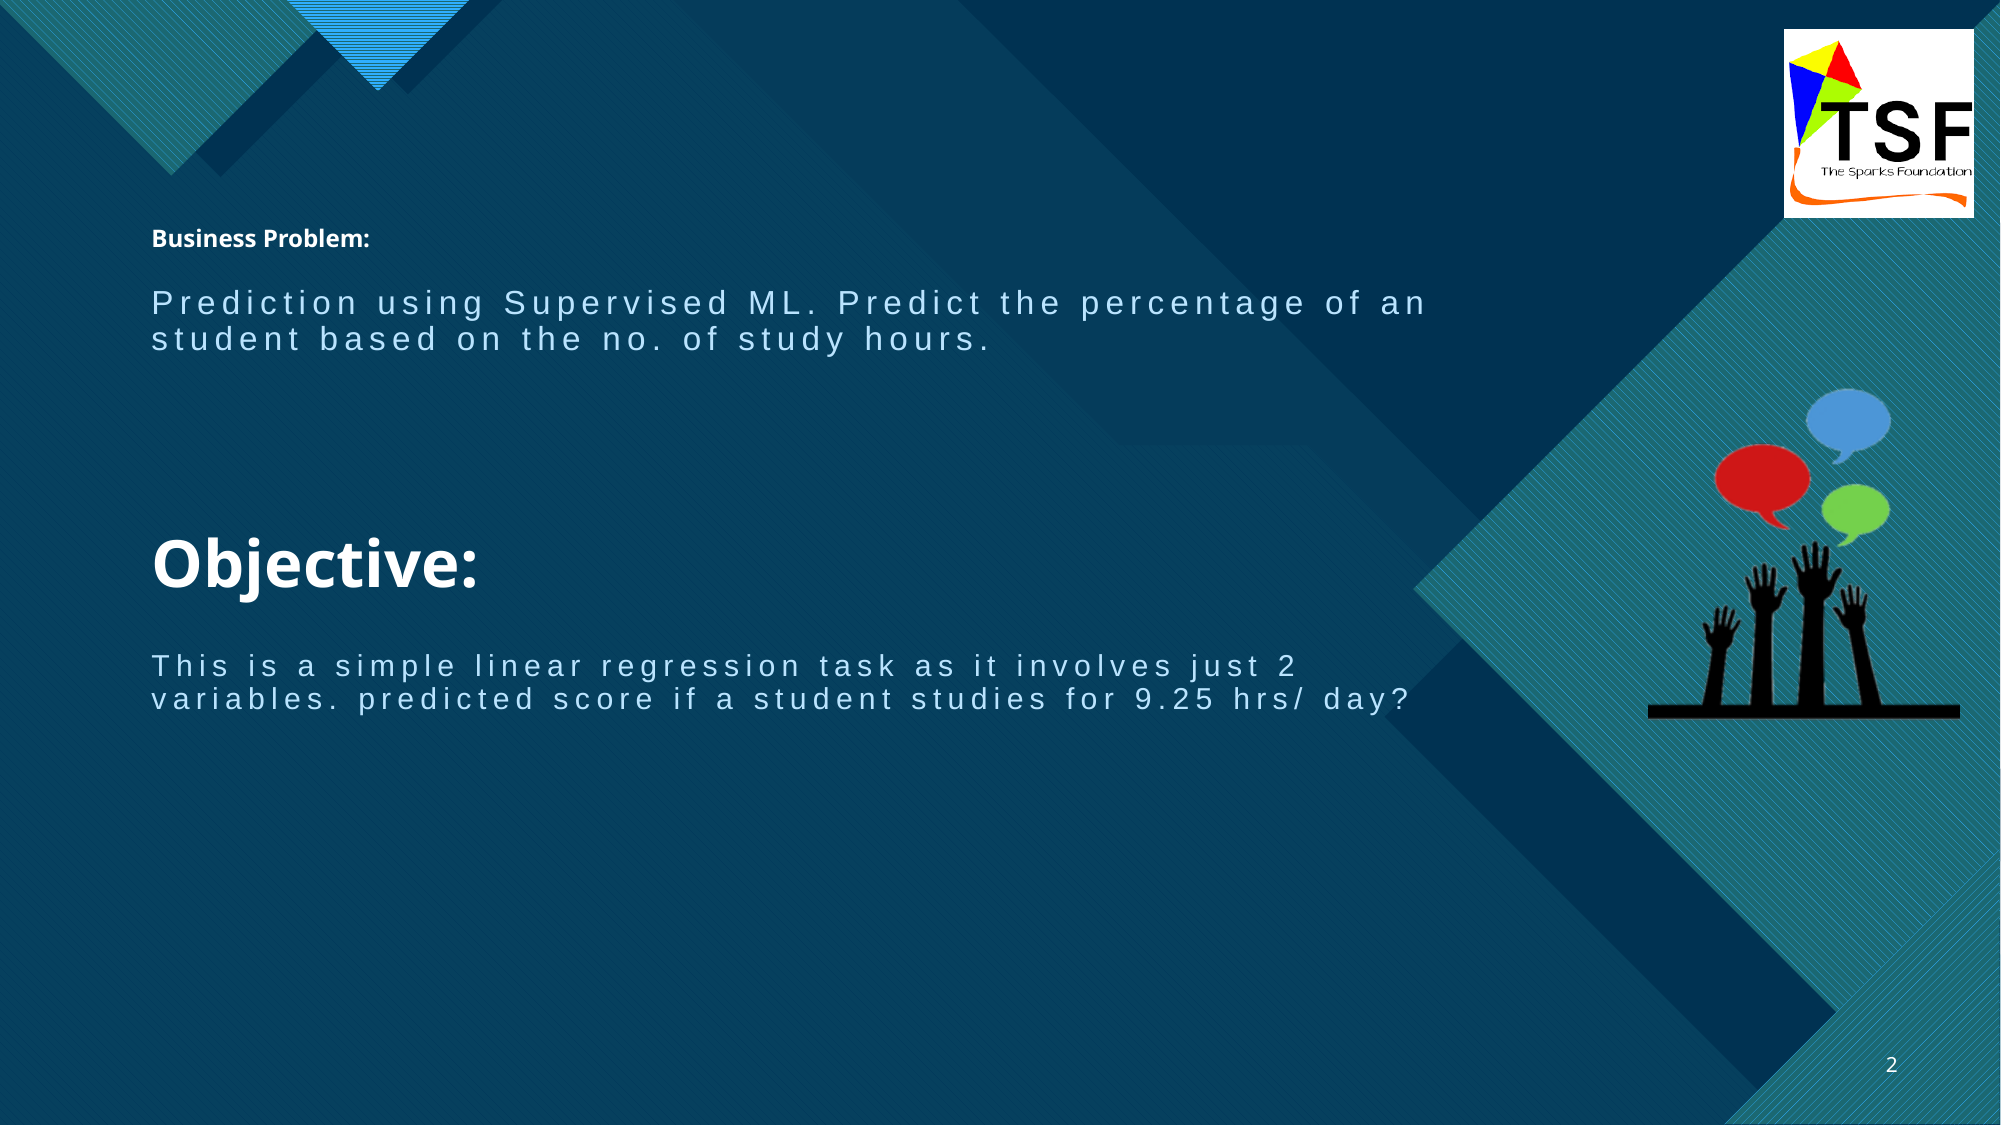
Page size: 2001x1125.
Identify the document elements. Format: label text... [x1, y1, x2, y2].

picture [1784, 29, 1974, 218]
list Prediction using Supervised ML. Predict the percentage of an student based on the no. of study hours. [136, 278, 1457, 387]
picture [1648, 372, 1960, 760]
title Business Problem: [136, 183, 879, 260]
text_box This is a simple linear regression task as it involves just 2 variables. predicted score if a student studies for 9.25 hrs/ day? [136, 643, 1437, 805]
text_box Objective: [136, 522, 566, 609]
slide_number 2 [1845, 1035, 1913, 1096]
